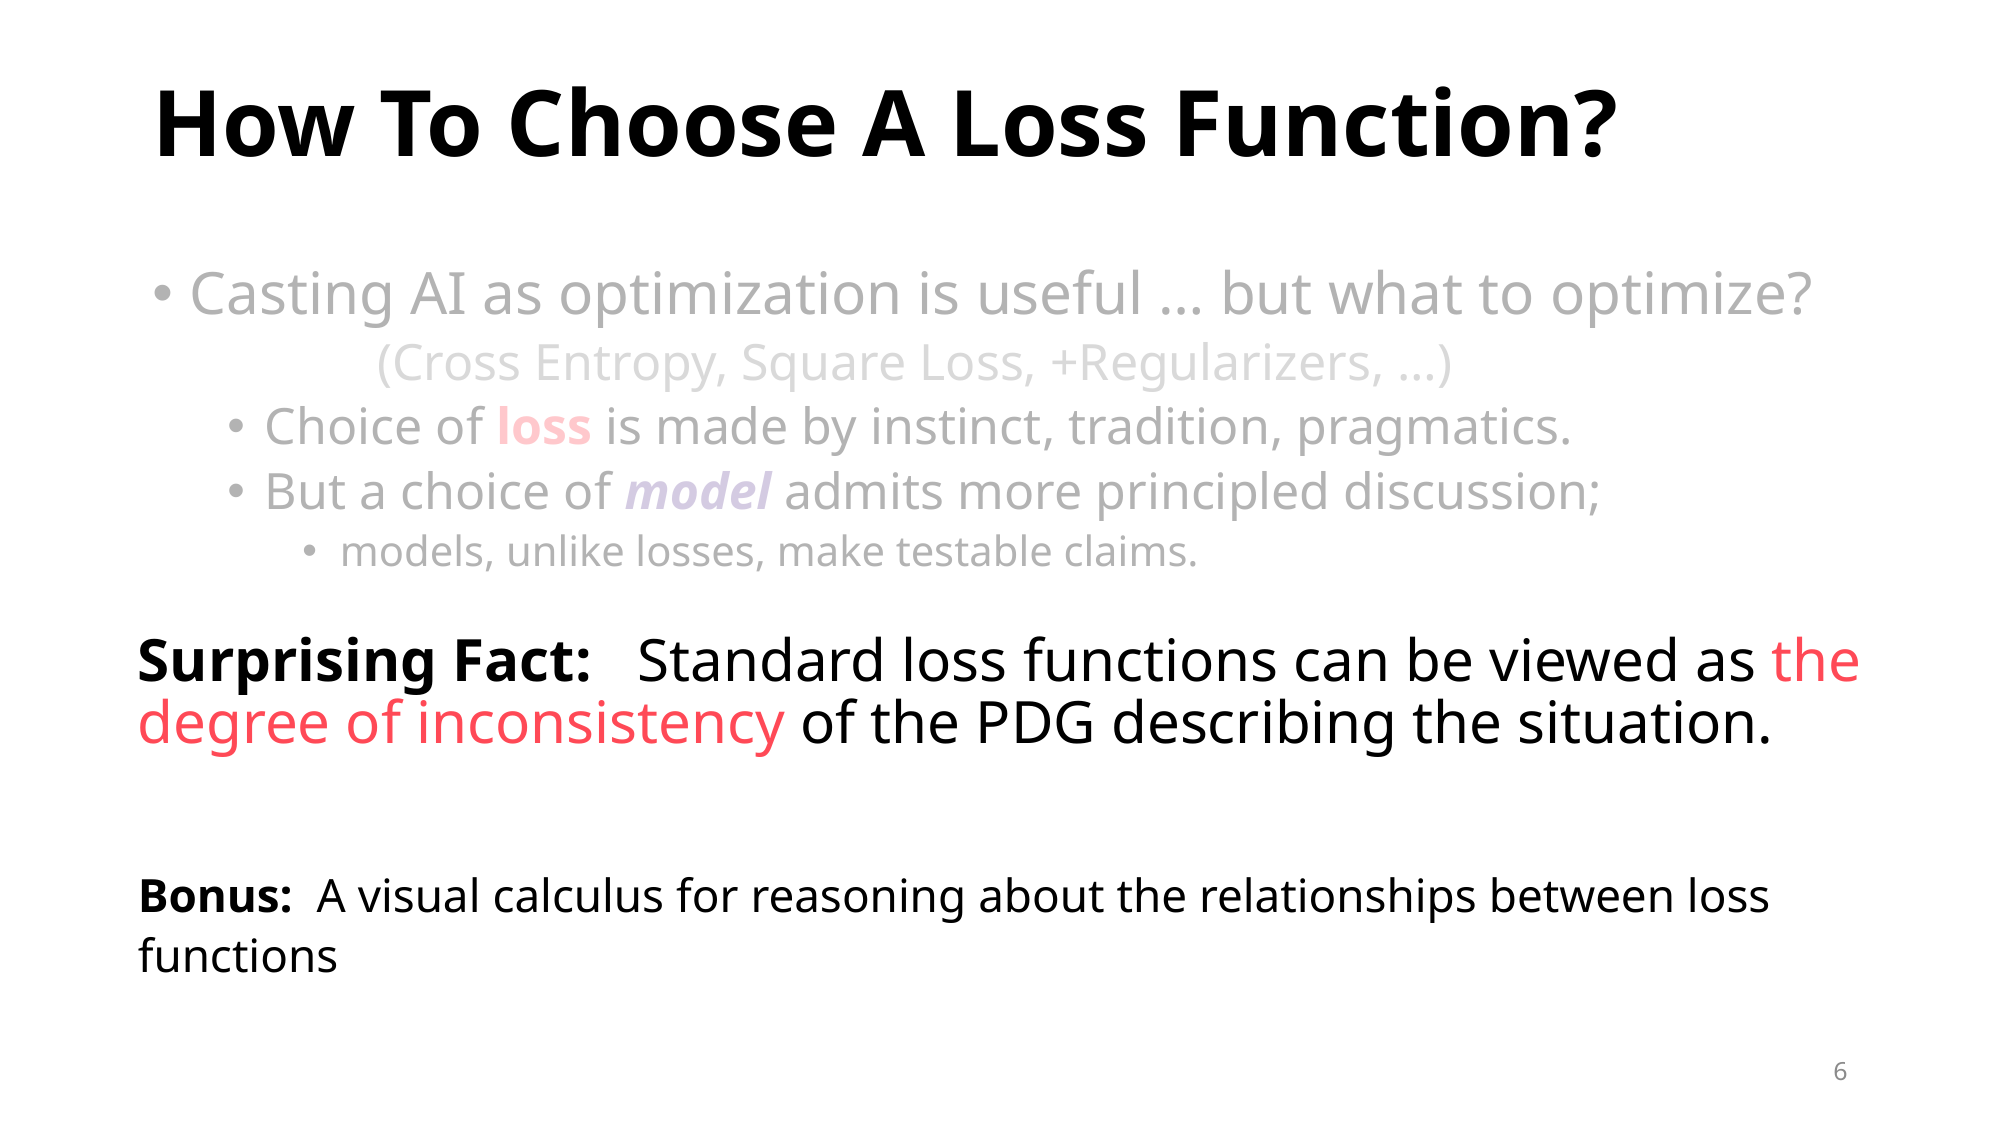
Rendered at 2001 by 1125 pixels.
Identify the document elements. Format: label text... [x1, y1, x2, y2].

slide_number 6 [1412, 1042, 1863, 1103]
text_box [71, 224, 1827, 624]
title How To Choose A Loss Function? [137, 17, 1863, 236]
text_box Casting AI as optimization is useful … but what to optimize? (Cross Entropy, Square Loss, +Regularizers, …) Choice of loss is made by instinct, tradition, pragmatics. But a choice of model admits more principled discussion; models, unlike losses, make testable claims. [137, 256, 1892, 1024]
list Surprising Fact: Standard loss functions can be viewed as the degree of inconsistency of the PDG describing the situation. Bonus: A visual calculus for reasoning about the relationships between loss functions [123, 624, 1877, 1046]
